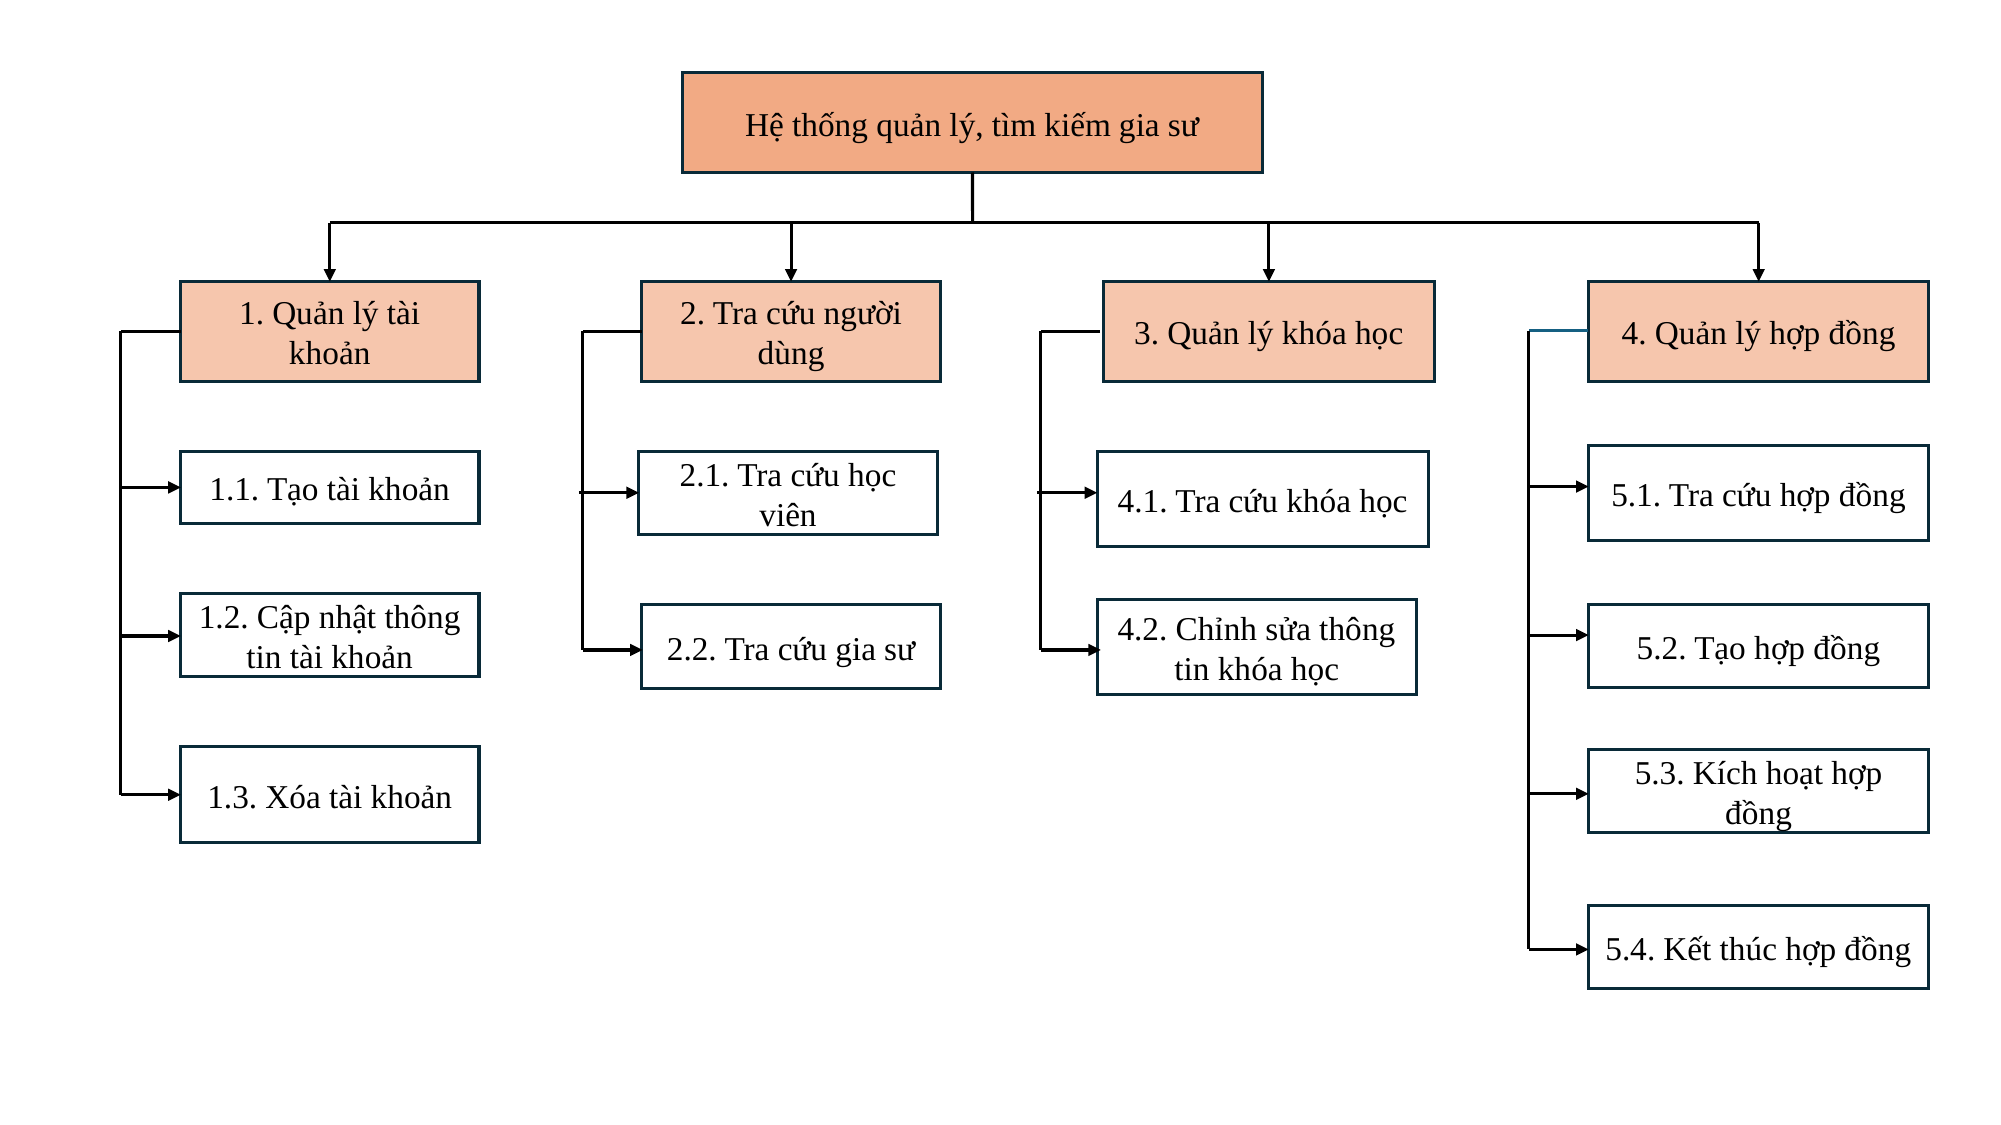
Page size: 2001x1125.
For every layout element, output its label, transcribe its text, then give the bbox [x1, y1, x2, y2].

text_box 1.1. Tạo tài khoản [179, 450, 481, 525]
text_box 5.4. Kết thúc hợp đồng [1587, 904, 1930, 990]
text_box 5.3. Kích hoạt hợp đồng [1587, 748, 1930, 834]
text_box 4. Quản lý hợp đồng [1587, 280, 1930, 383]
text_box 1.3. Xóa tài khoản [179, 745, 481, 844]
text_box Hệ thống quản lý, tìm kiếm gia sư [681, 71, 1264, 174]
text_box 1.2. Cập nhật thông tin tài khoản [179, 592, 481, 678]
text_box 2.1. Tra cứu học viên [637, 450, 939, 536]
text_box 5.1. Tra cứu hợp đồng [1587, 444, 1930, 542]
text_box 4.1. Tra cứu khóa học [1096, 450, 1430, 548]
text_box 3. Quản lý khóa học [1102, 280, 1436, 383]
text_box 4.2. Chỉnh sửa thông tin khóa học [1096, 598, 1418, 696]
text_box 5.2. Tạo hợp đồng [1587, 603, 1930, 689]
text_box 2. Tra cứu người dùng [640, 280, 942, 383]
text_box 1. Quản lý tài khoản [179, 280, 481, 383]
text_box 2.2. Tra cứu gia sư [640, 603, 942, 690]
